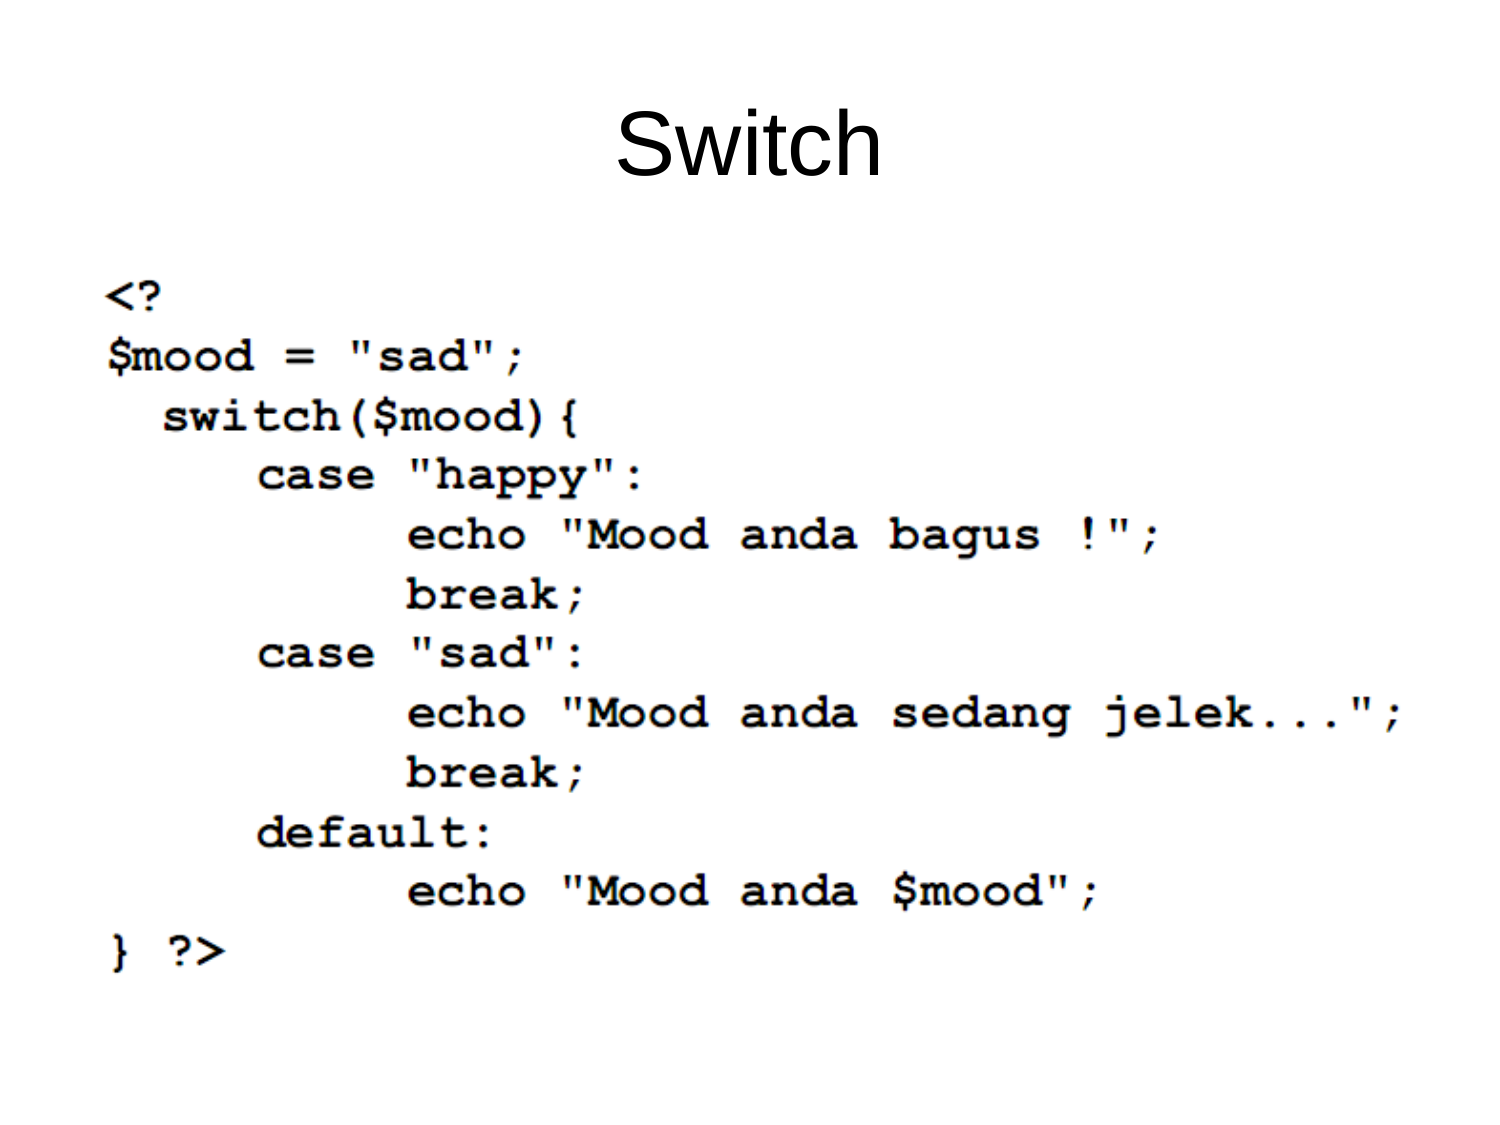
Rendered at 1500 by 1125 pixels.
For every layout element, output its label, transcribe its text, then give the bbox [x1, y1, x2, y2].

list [74, 262, 1426, 1006]
title Switch [74, 44, 1426, 233]
